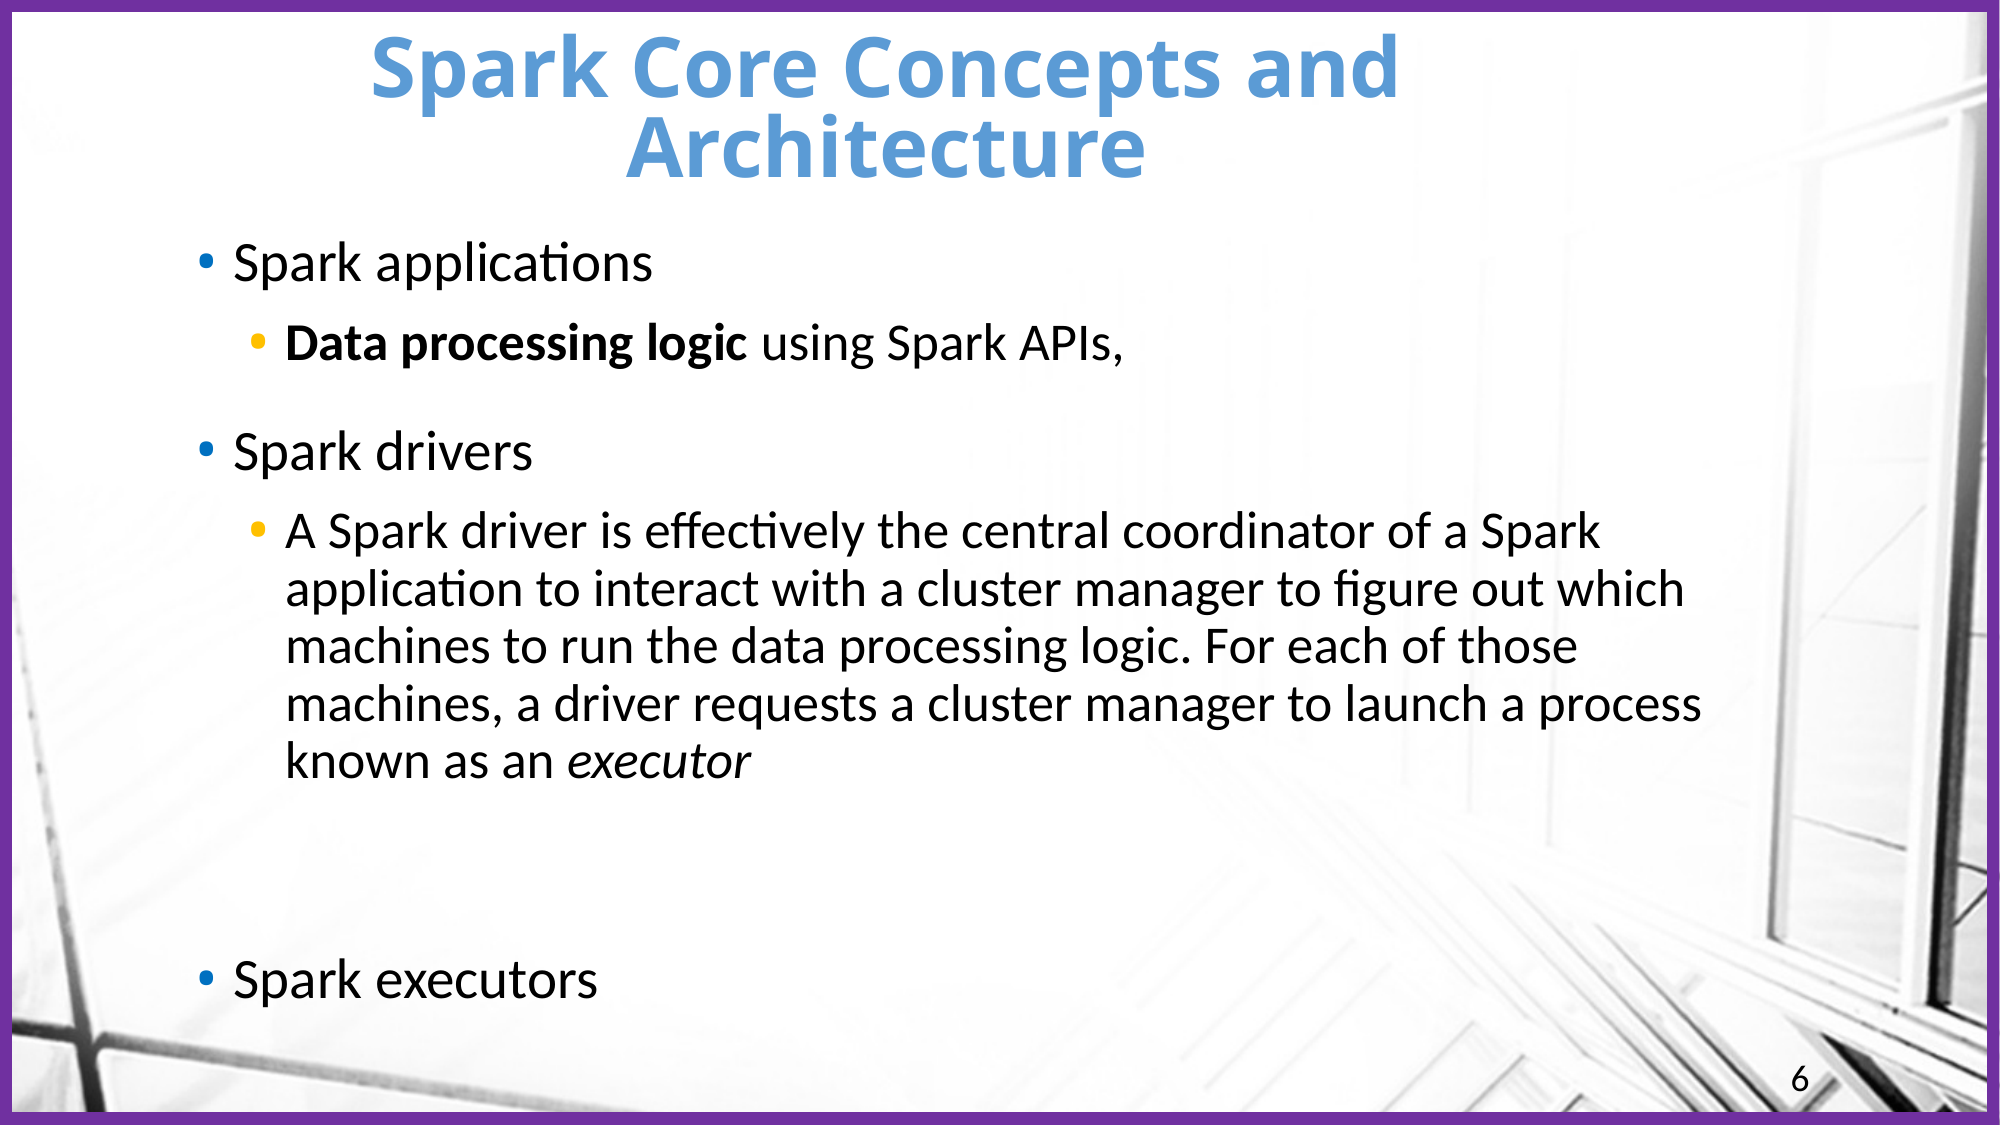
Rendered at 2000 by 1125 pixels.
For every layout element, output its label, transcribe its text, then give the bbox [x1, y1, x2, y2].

picture [12, 12, 1987, 1112]
list Spark applications Data processing logic using Spark APIs, Spark drivers A Spark driver is effectively the central coordinator of a Spark application to interact with a cluster manager to figure out which machines to run the data processing logic. For each of those machines, a driver requests a cluster manager to launch a process known as an executor Spark executors [174, 224, 1775, 1025]
slide_number 6 [1624, 1054, 1825, 1100]
title Spark Core Concepts and Architecture [174, 26, 1600, 202]
